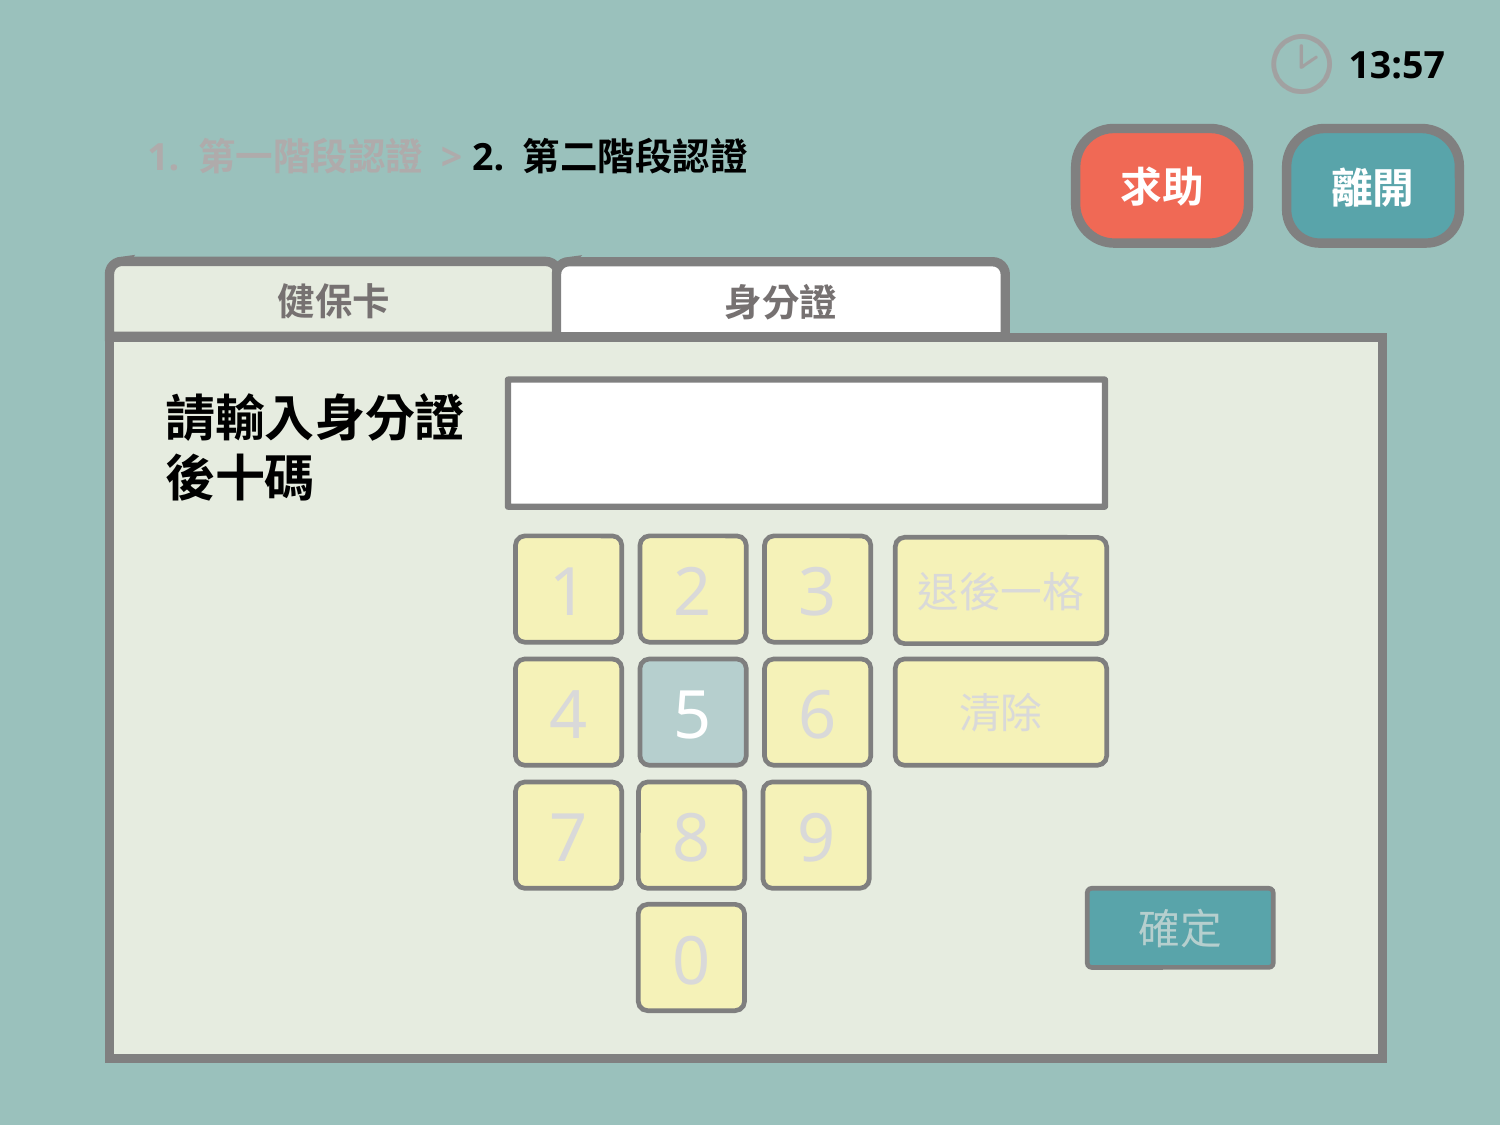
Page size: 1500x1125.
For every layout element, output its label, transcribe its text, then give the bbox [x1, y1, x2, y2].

text_box 求助 [1074, 127, 1250, 245]
text_box 6 [763, 657, 872, 767]
text_box 確定 [1086, 887, 1275, 969]
text_box 2 [638, 534, 748, 644]
text_box 8 [637, 780, 746, 890]
text_box 清除 [894, 657, 1108, 767]
text_box 7 [514, 780, 623, 890]
picture [1261, 24, 1342, 104]
text_box 健保卡 [108, 259, 557, 338]
text_box 1 [514, 534, 623, 644]
text_box 0 [637, 903, 746, 1012]
text_box 9 [761, 780, 871, 890]
text_box [109, 336, 1383, 1060]
text_box 5 [638, 657, 748, 767]
text_box 退後一格 [894, 536, 1108, 645]
text_box 3 [763, 534, 872, 644]
text_box 4 [514, 657, 623, 767]
text_box 身分證 [555, 260, 1007, 338]
text_box [506, 378, 1107, 508]
text_box 請輸入身分證 後十碼 [150, 379, 484, 515]
text_box 離開 [1285, 127, 1461, 245]
text_box 1. 第一階段認證 > 2. 第二階段認證 [132, 125, 763, 185]
text_box 13:57 [1342, 33, 1461, 94]
